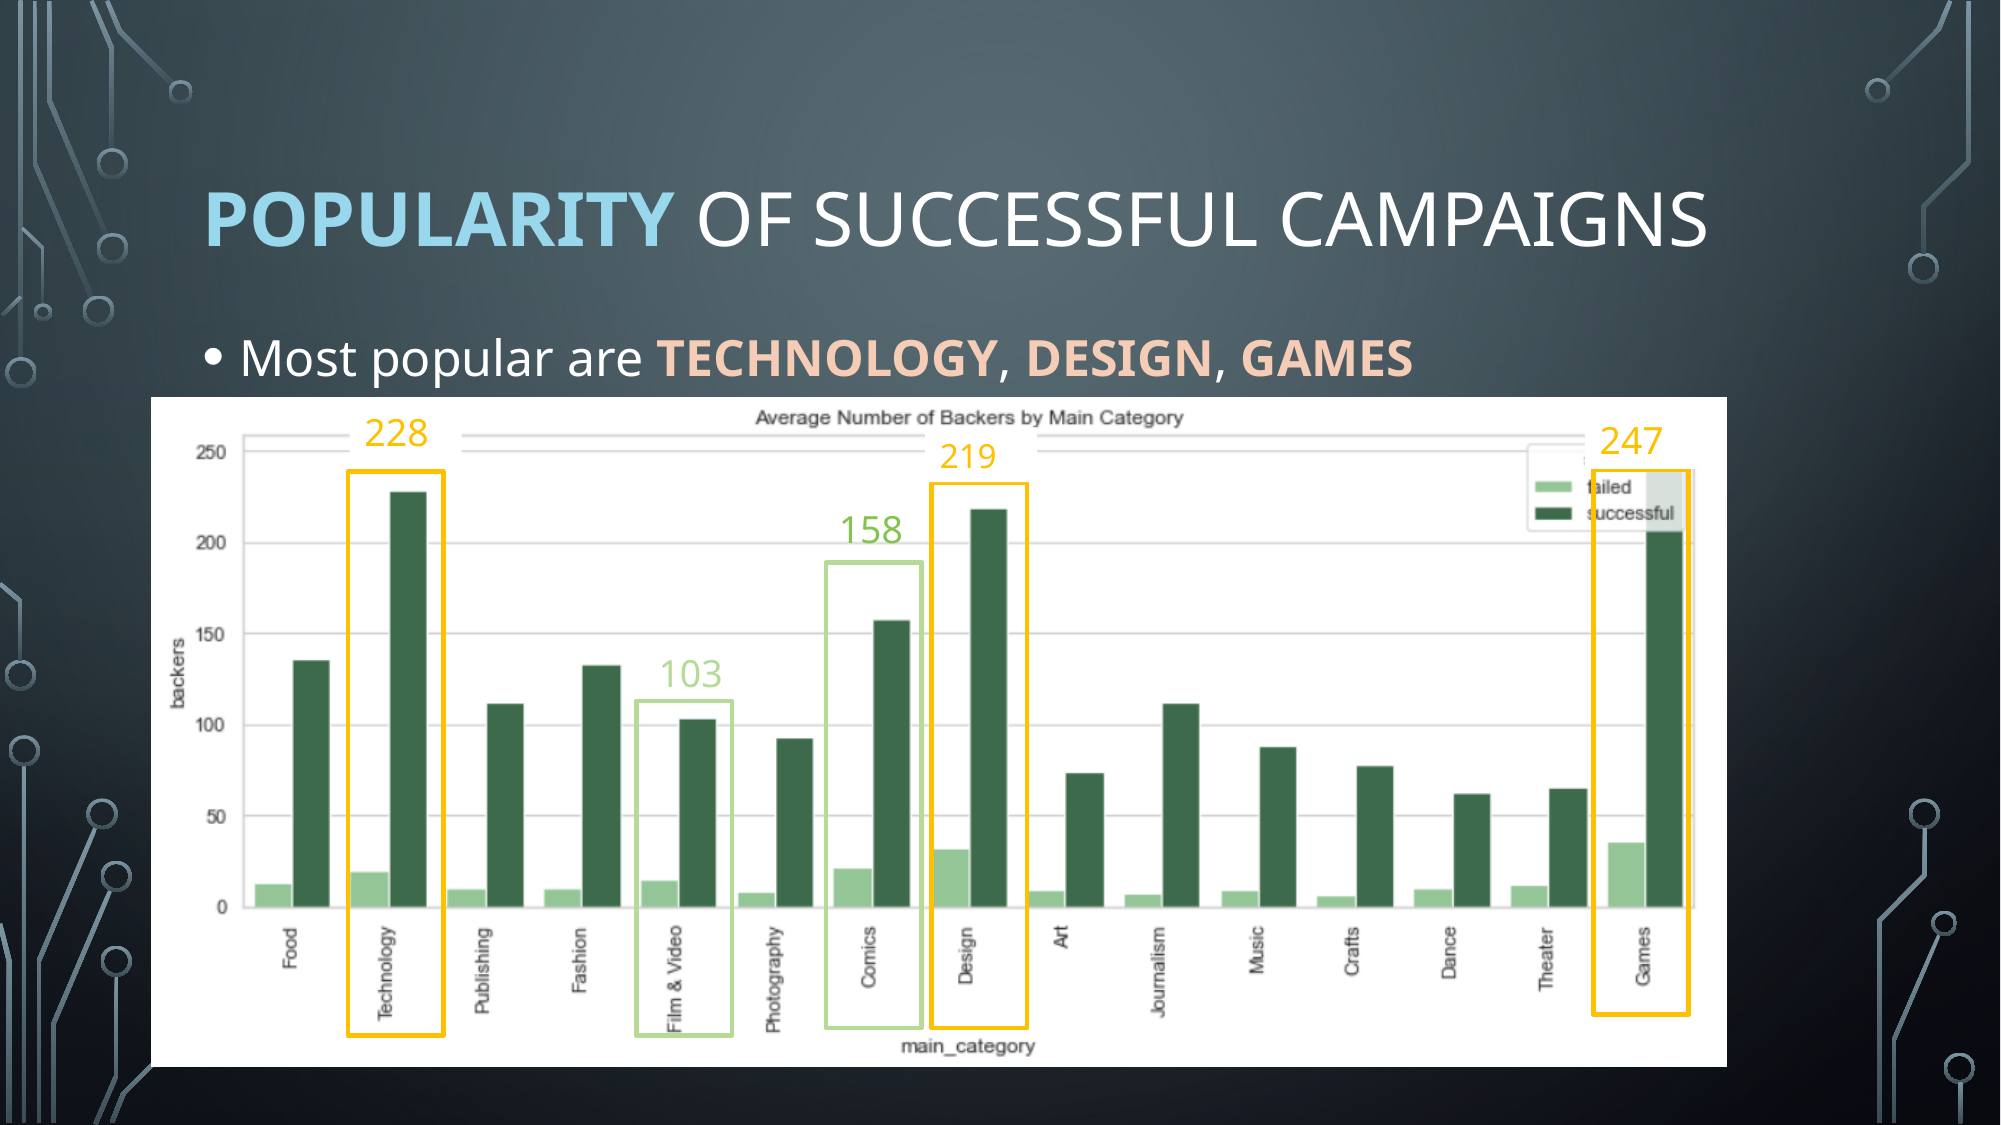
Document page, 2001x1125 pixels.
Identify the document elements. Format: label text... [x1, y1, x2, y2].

picture [151, 397, 1728, 1067]
list Most popular are TECHNOLOGY, DESIGN, GAMES [187, 306, 1813, 950]
title PopularITY OF SUCCESSFUL campaigns [187, 101, 1813, 306]
